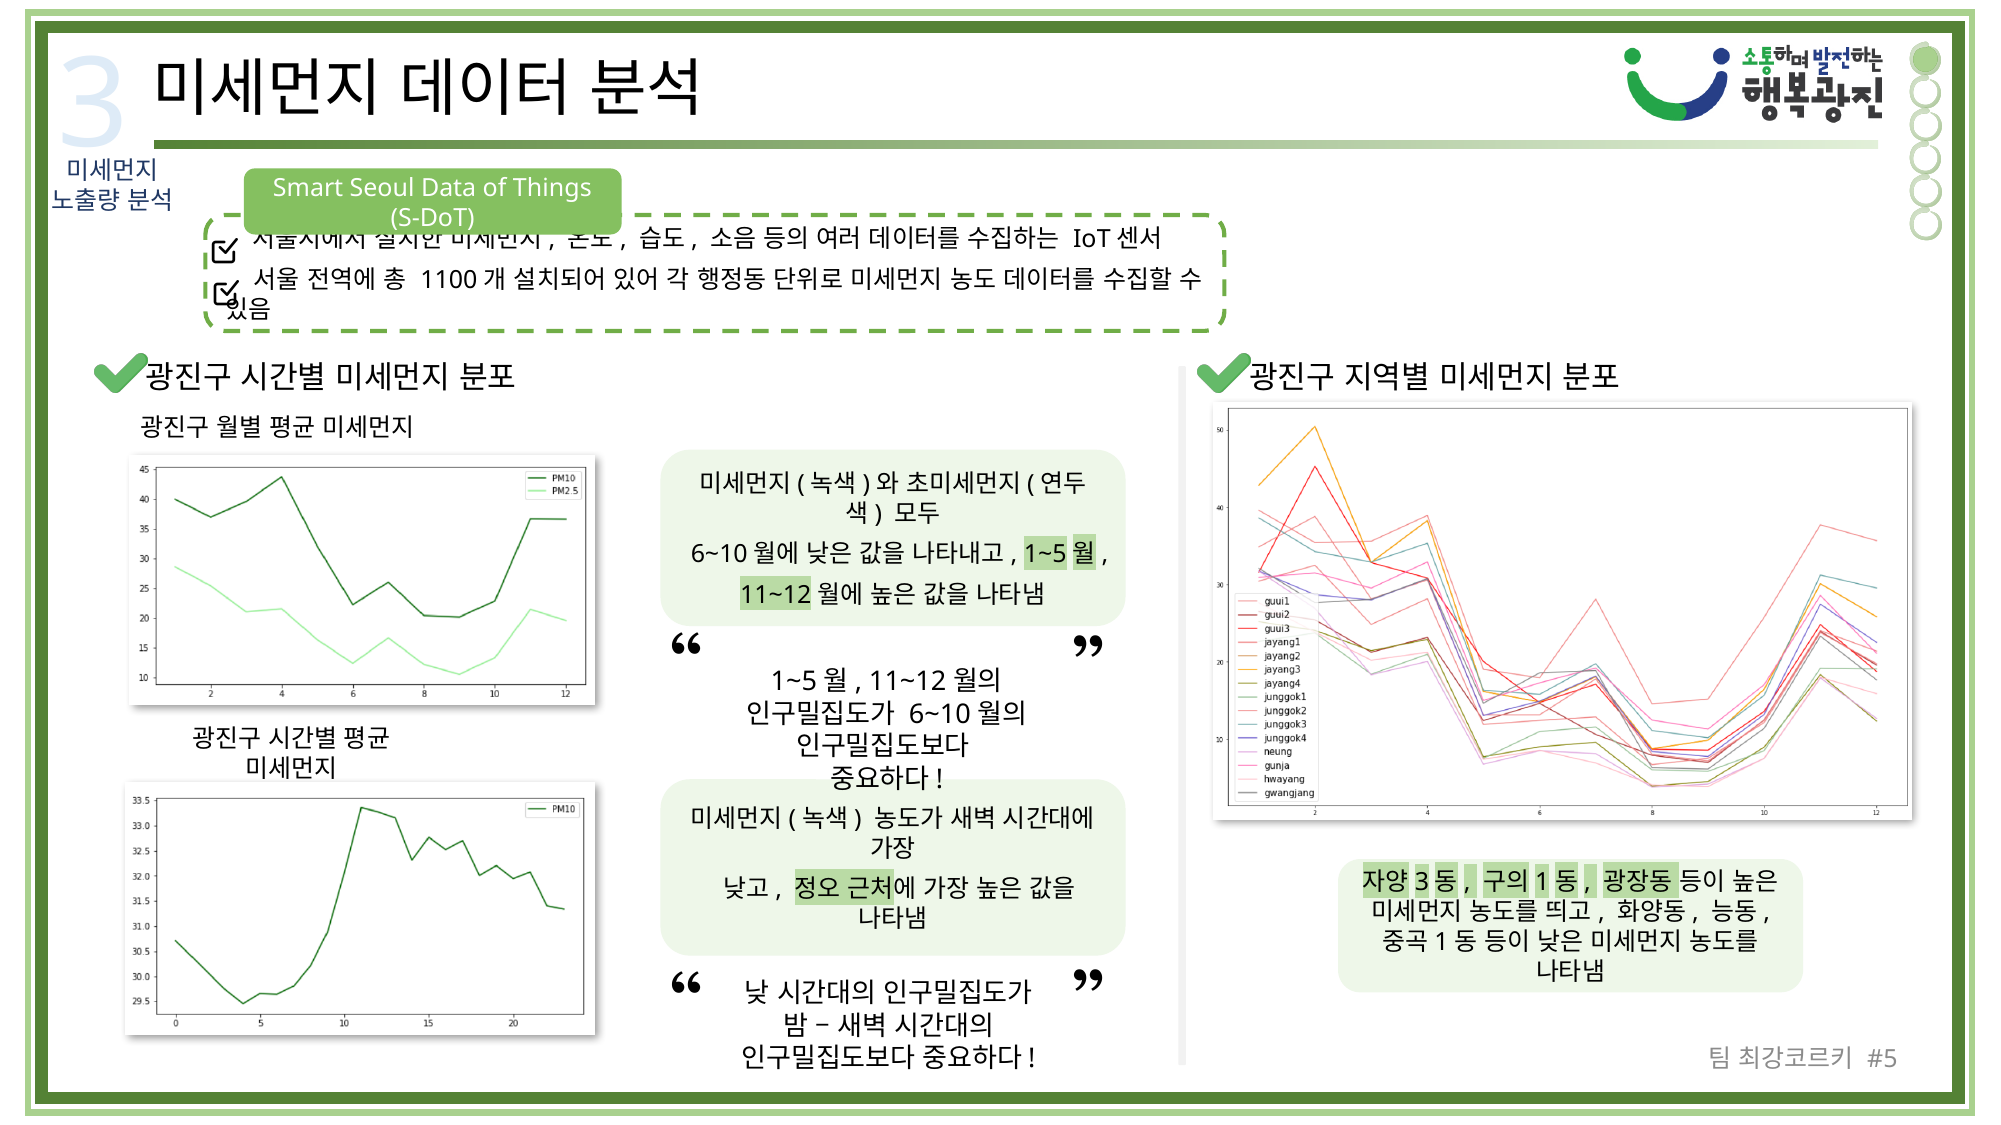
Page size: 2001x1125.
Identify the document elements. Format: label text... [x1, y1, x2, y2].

text_box [195, 140, 1879, 149]
text_box 광진구 지역별 미세먼지 분포 [1251, 360, 1646, 392]
text_box 자양3동, 구의1동, 광장동 등이 높은 미세먼지 농도를 띄고, 화양동, 능동, 중곡1동 등이 낮은 미세먼지 농도를 나타냄 [1338, 859, 1804, 993]
picture [1069, 961, 1107, 999]
picture [1609, 34, 1898, 137]
text_box 제목 [40, 26, 1959, 1099]
slide_number 팀 최강코르키 #5 [1462, 1029, 1913, 1090]
picture [125, 782, 595, 1035]
picture [1197, 346, 1251, 400]
picture [209, 234, 242, 266]
text_box 광진구 월별 평균 미세먼지 [120, 410, 435, 442]
text_box [1178, 366, 1186, 1066]
picture [667, 624, 705, 662]
text_box 미세먼지(녹색)와 초미세먼지(연두색) 모두 6~10월에 낮은 값을 나타내고, 1~5월, 11~12월에 높은 값을 나타냄 [660, 449, 1126, 627]
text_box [30, 14, 195, 254]
picture [129, 455, 596, 705]
text_box 서울시에서 설치한 미세먼지, 온도, 습도, 소음 등의 여러 데이터를 수집하는 IoT센서 서울 전역에 총 1100개 설치되어 있어 각 행정동 단위로 미세먼지 농도 데이터를 수집할 수 있음 [204, 213, 1226, 332]
picture [1213, 402, 1912, 820]
picture [667, 963, 705, 1001]
picture [1069, 627, 1107, 665]
picture [94, 346, 148, 400]
text_box 광진구 시간별 평균 미세먼지 [134, 736, 449, 769]
text_box 낮 시간대의 인구밀집도가 밤 – 새벽 시간대의 인구밀집도보다 중요하다! [682, 968, 1095, 1081]
text_box Smart Seoul Data of Things (S-DoT) [243, 168, 622, 235]
text_box 광진구 시간별 미세먼지 분포 [148, 360, 543, 392]
text_box 미세먼지(녹색) 농도가 새벽 시간대에 가장 낮고, 정오 근처에 가장 높은 값을 나타냄 [660, 779, 1126, 956]
picture [211, 276, 243, 308]
text_box [27, 11, 1973, 1114]
text_box 1~5월, 11~12월의 인구밀집도가 6~10월의 인구밀집도보다 중요하다! [694, 656, 1079, 801]
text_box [1906, 38, 1945, 244]
